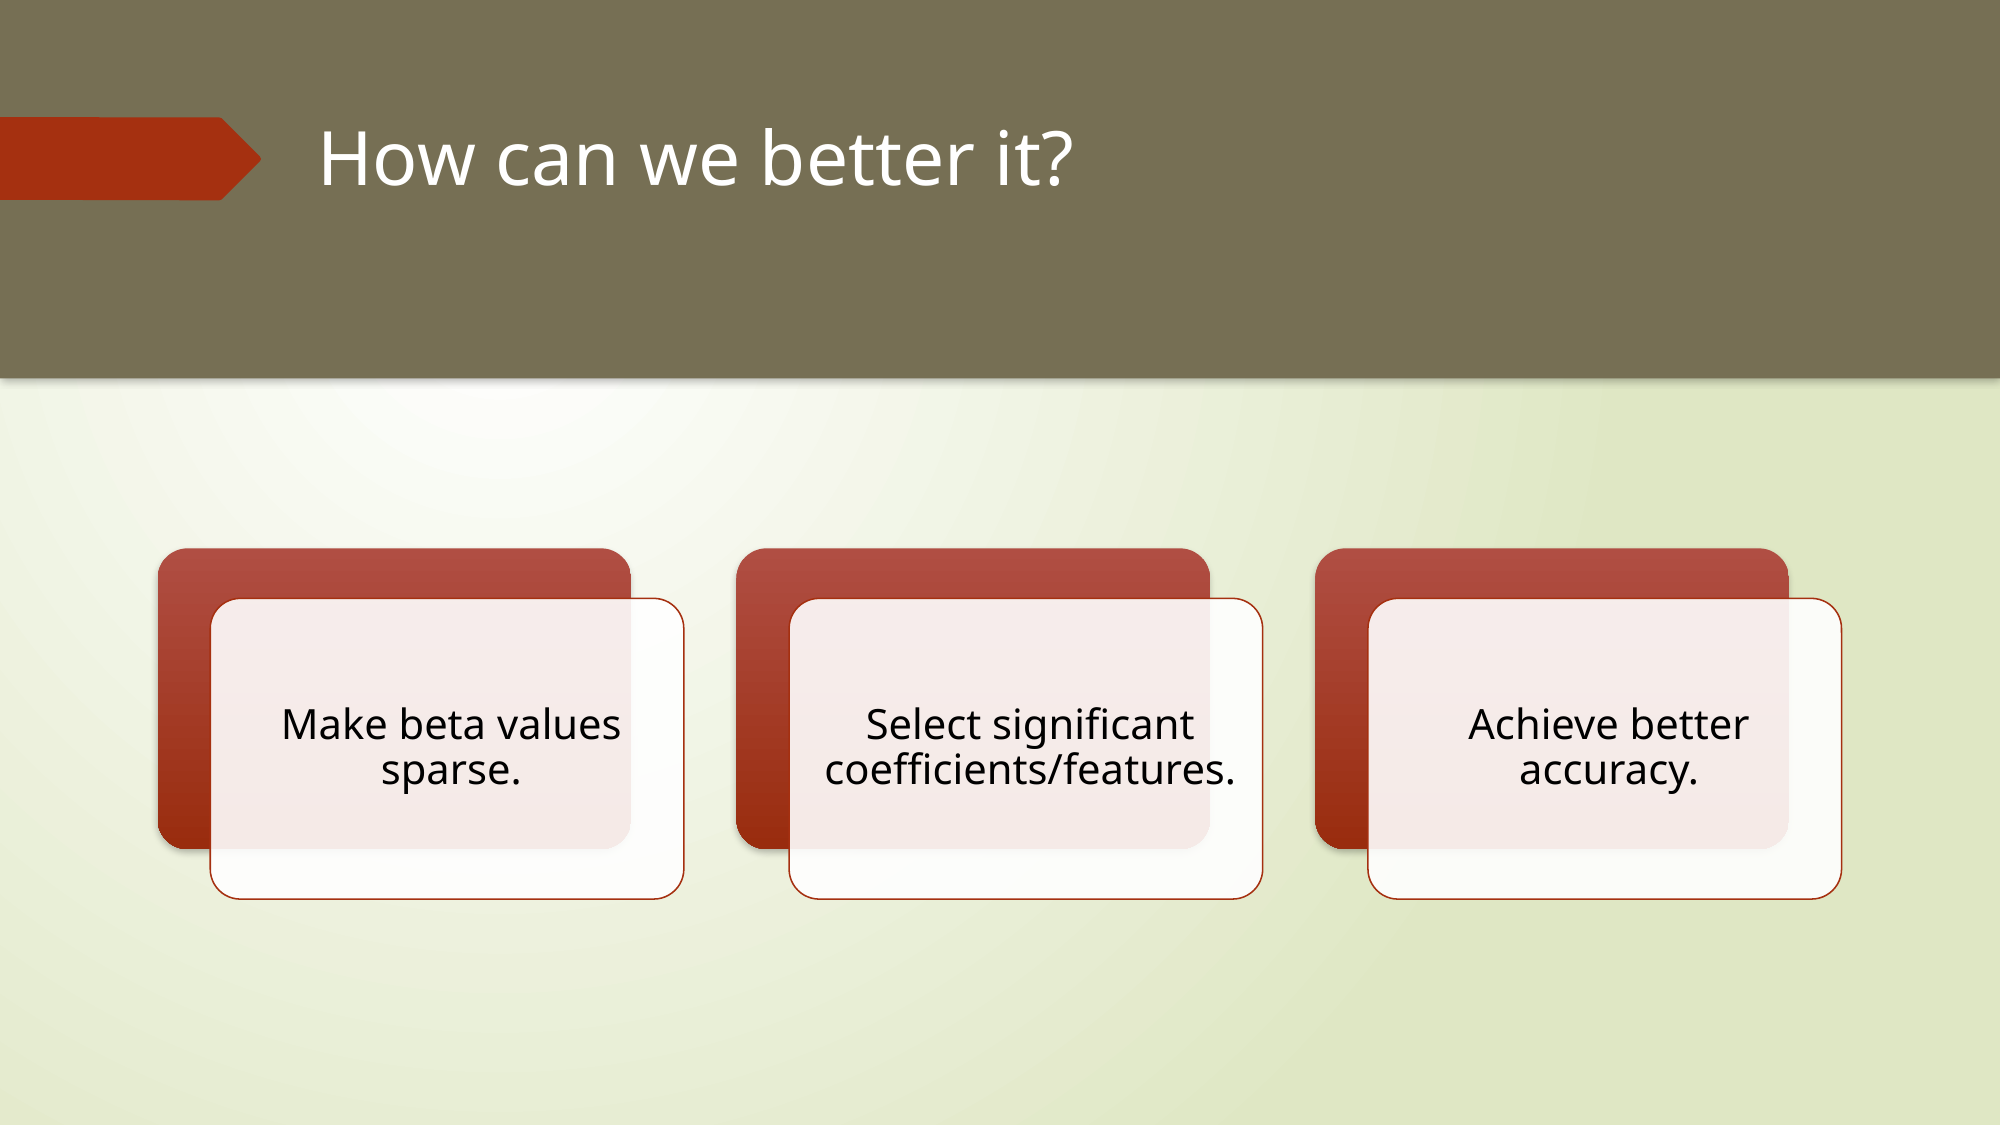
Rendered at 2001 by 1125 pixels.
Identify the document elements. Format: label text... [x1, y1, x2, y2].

text_box [0, 117, 262, 201]
title How can we better it? [302, 102, 1842, 313]
text_box [0, 390, 2000, 1125]
text_box [0, 0, 2000, 379]
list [157, 480, 1842, 967]
